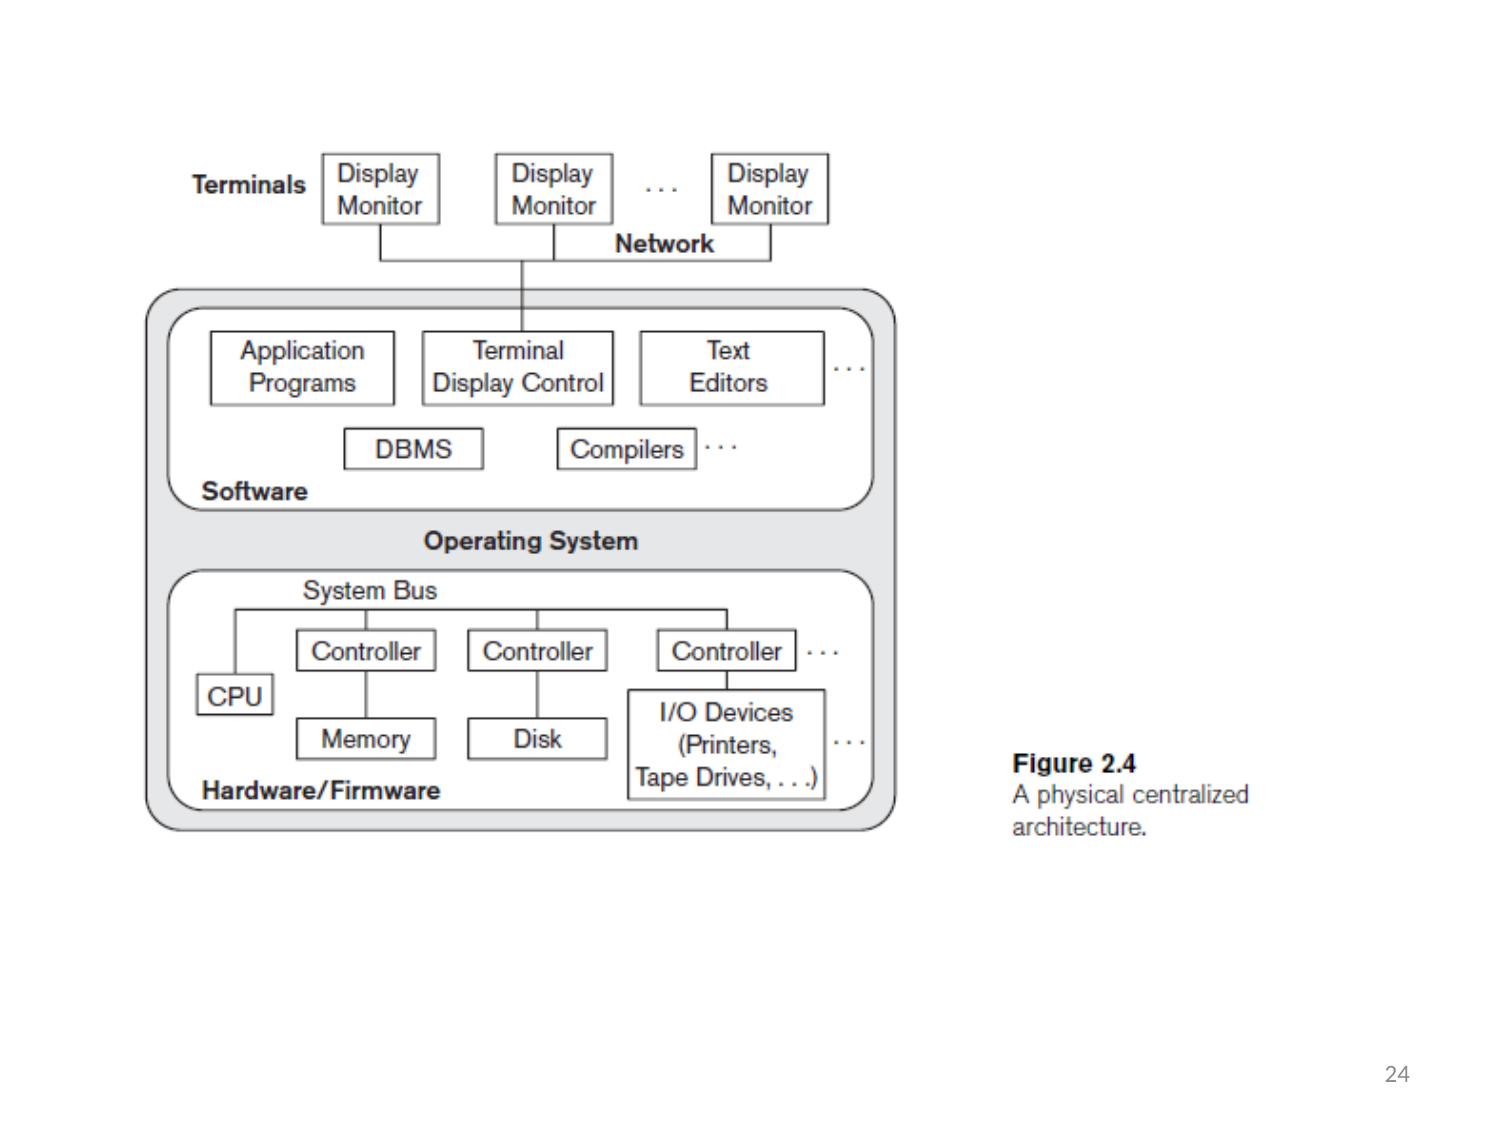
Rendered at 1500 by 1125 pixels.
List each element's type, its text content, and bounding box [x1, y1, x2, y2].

slide_number 24 [1074, 1042, 1425, 1103]
picture [124, 112, 1271, 855]
